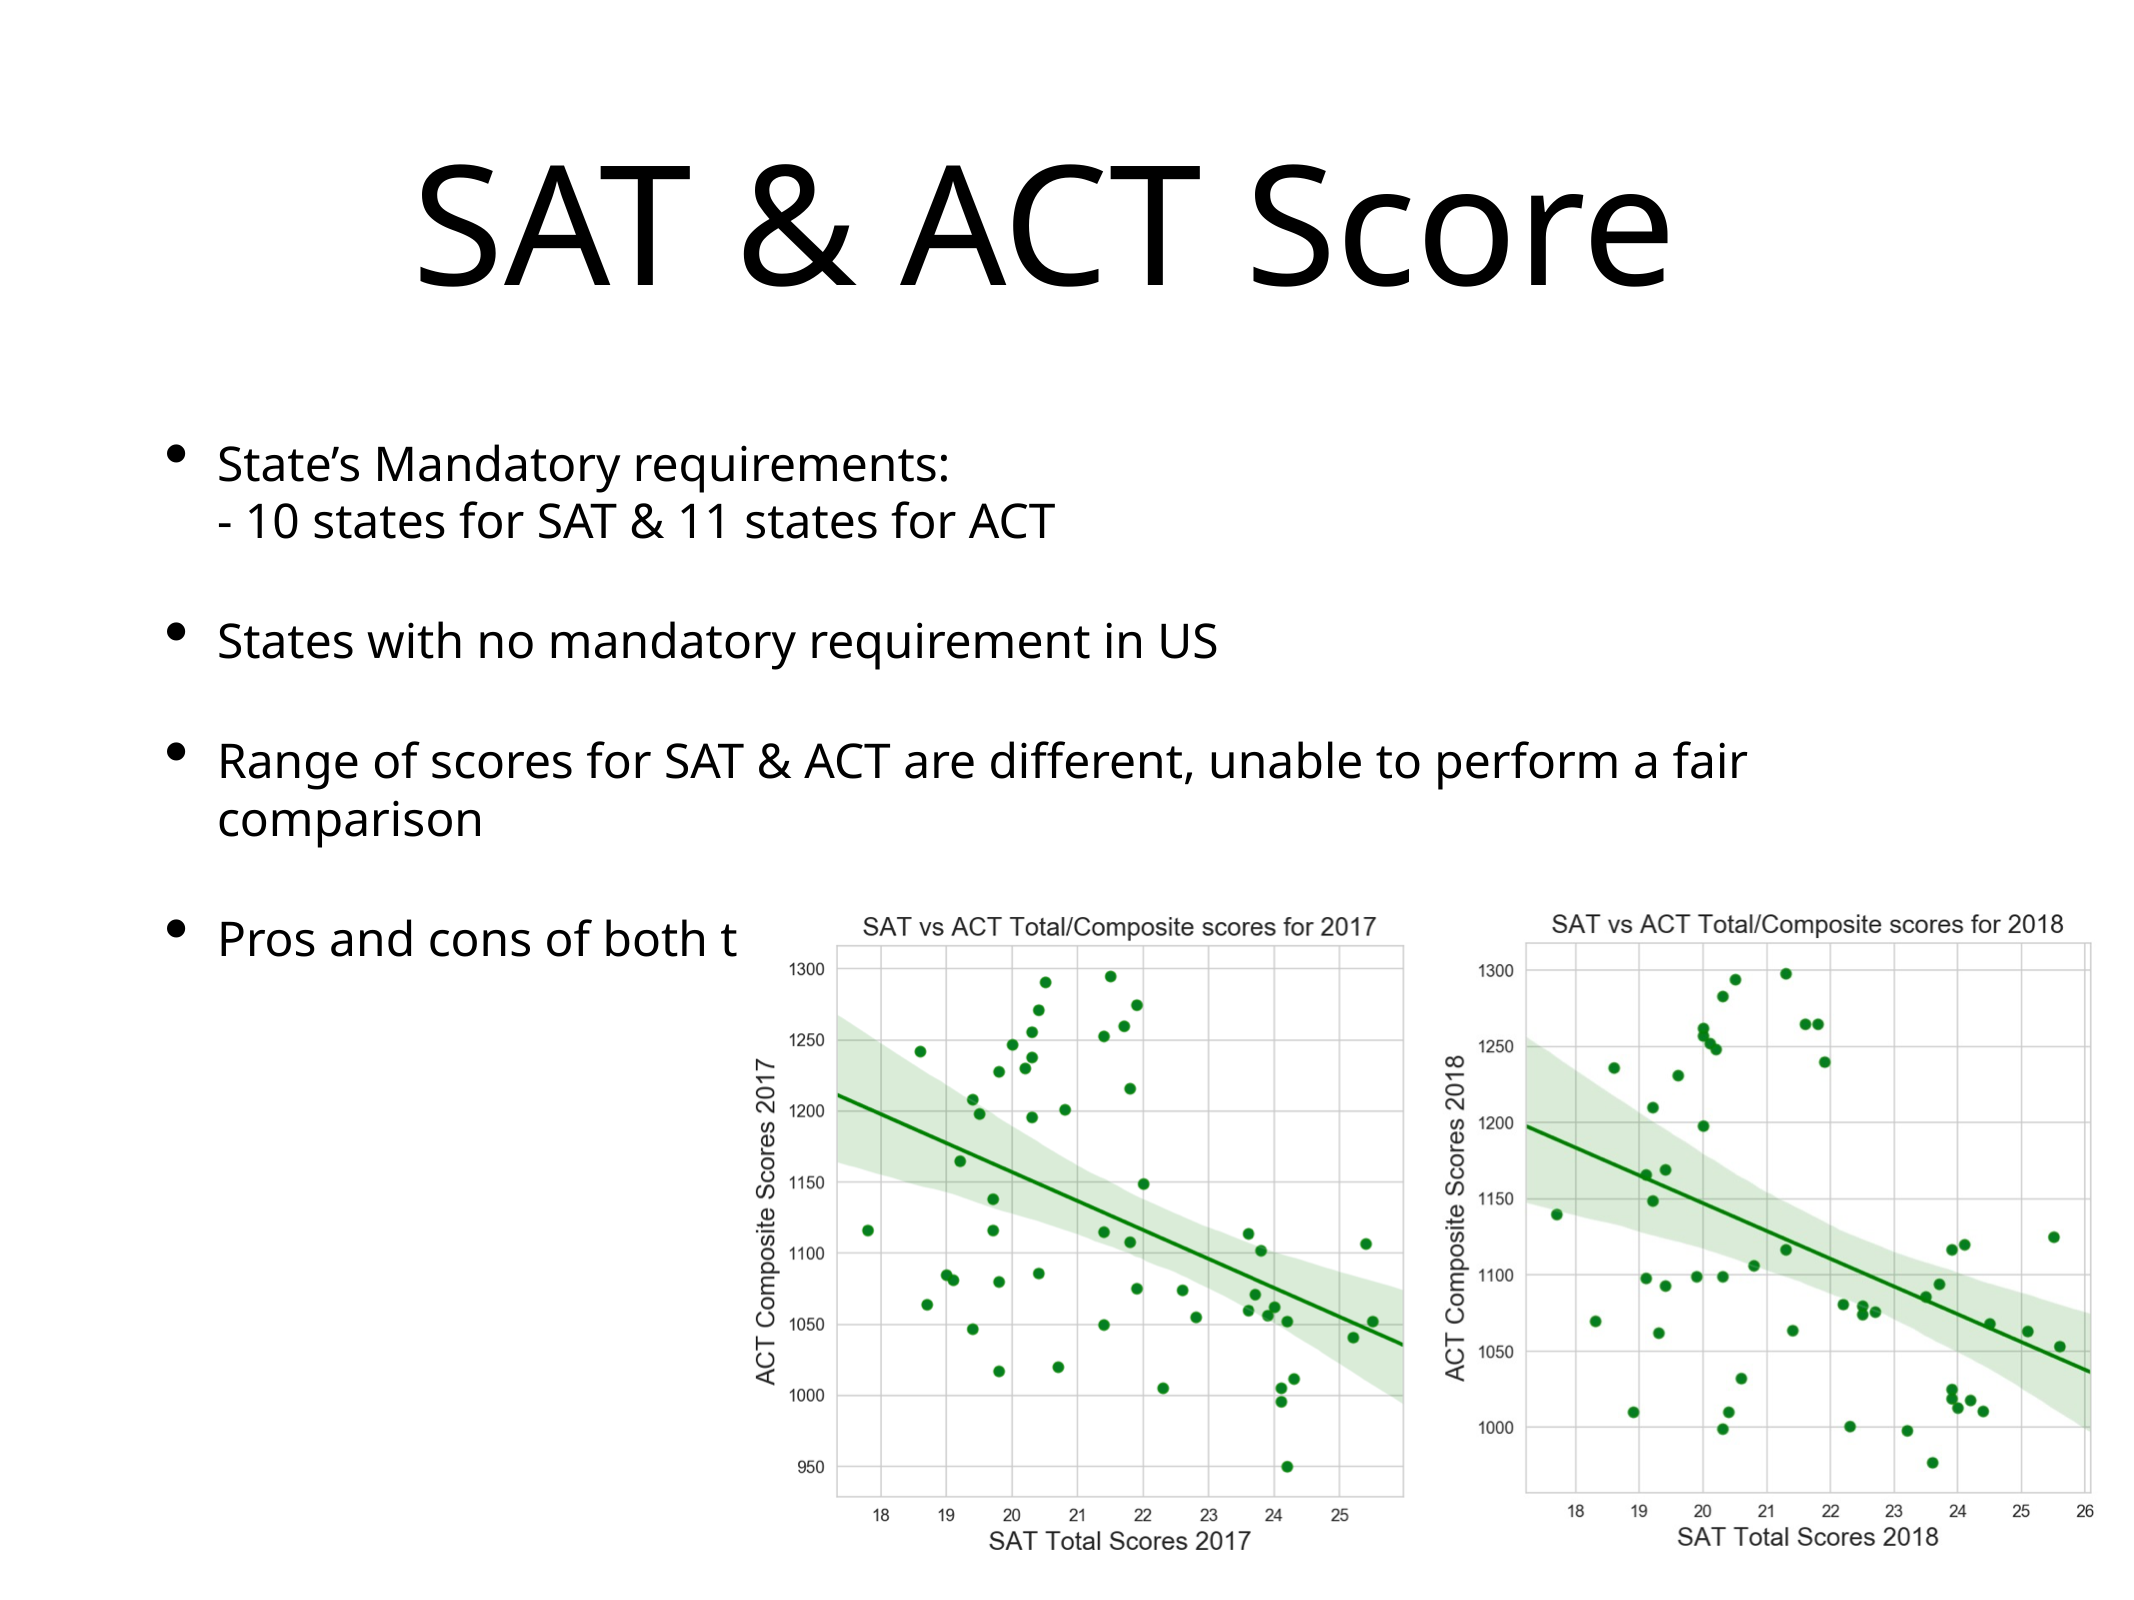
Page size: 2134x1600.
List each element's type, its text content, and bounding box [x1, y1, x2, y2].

list State’s Mandatory requirements: - 10 states for SAT & 11 states for ACT States with no mandatory requirement in US Range of scores for SAT & ACT are different, unable to perform a fair comparison Pros and cons of both tests. [155, 424, 1978, 977]
title SAT & ACT Score [155, 41, 1978, 397]
picture [737, 906, 2111, 1566]
